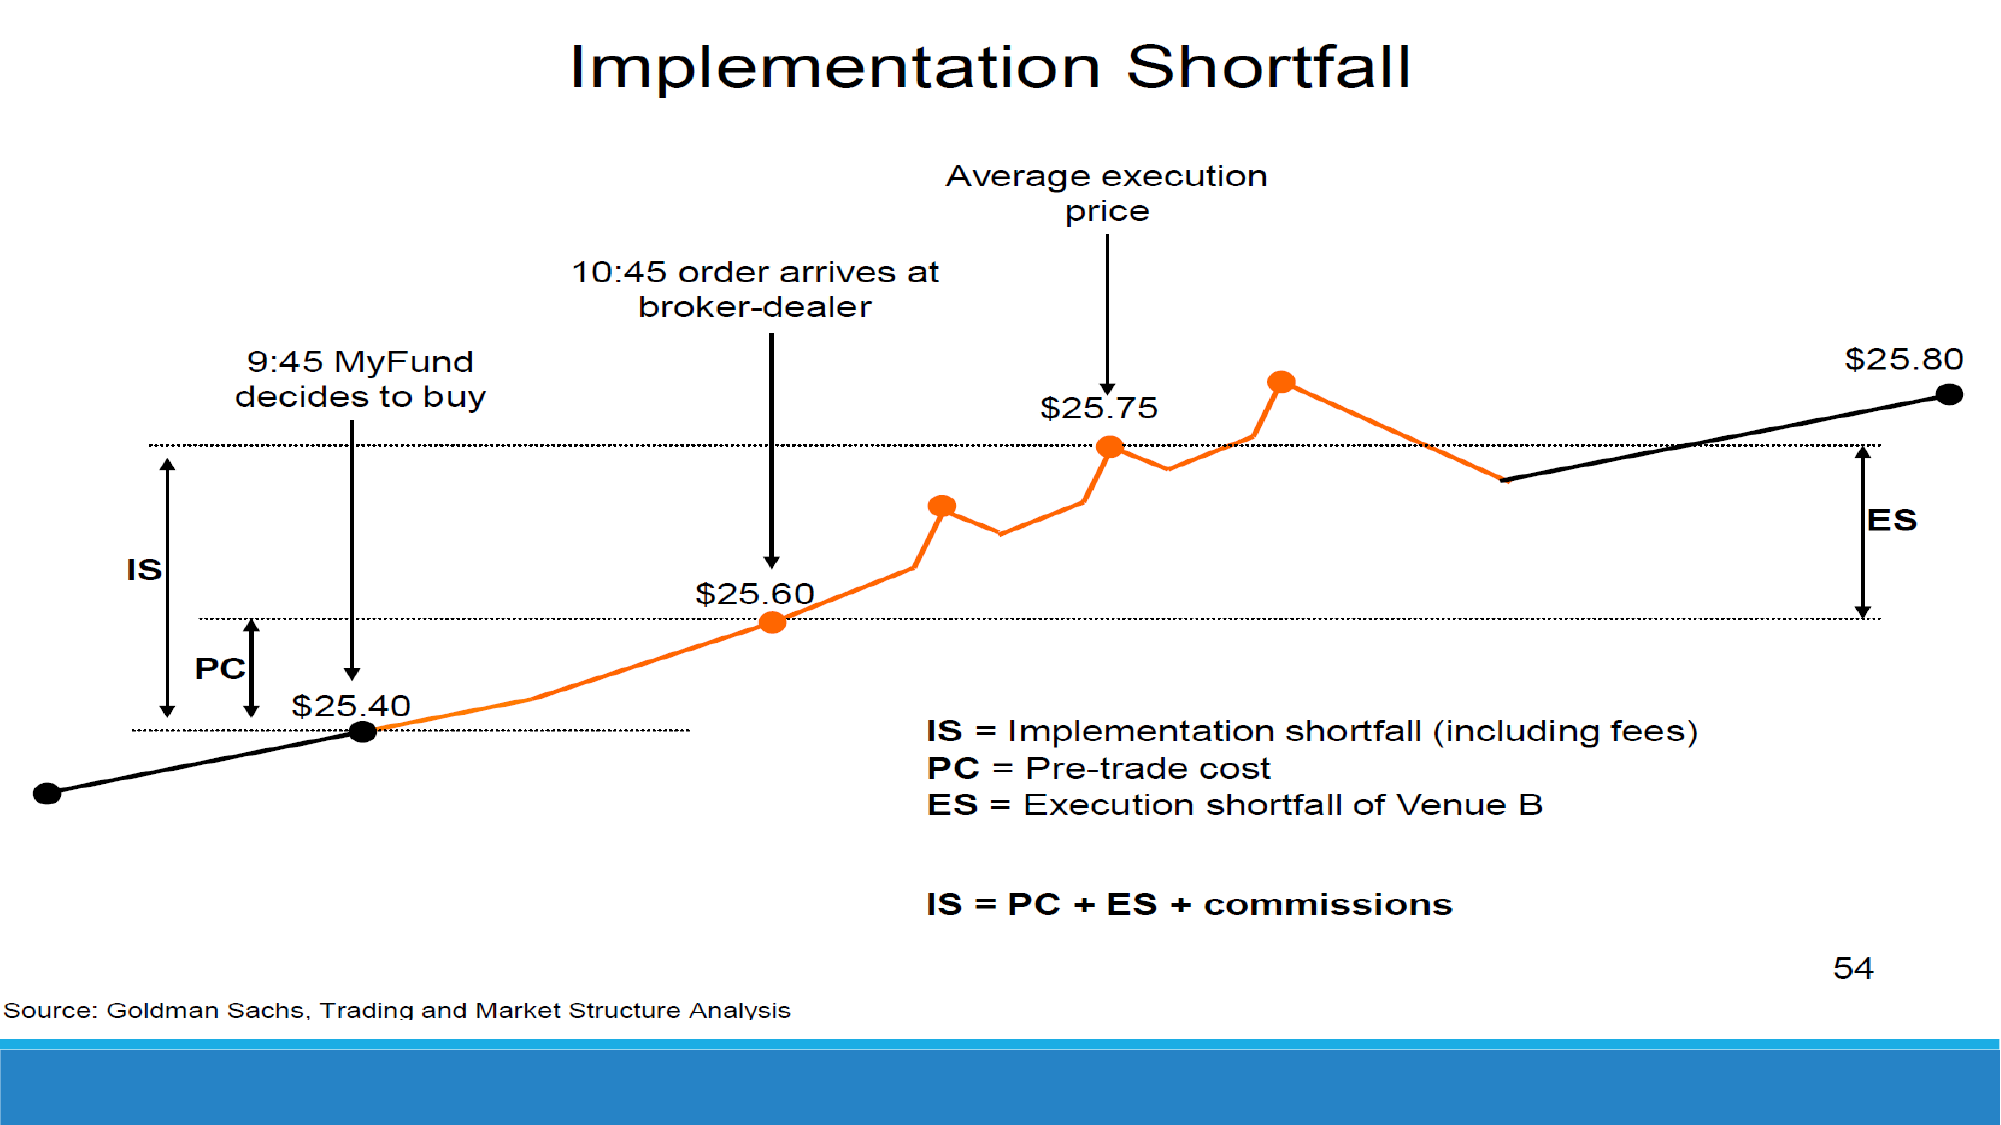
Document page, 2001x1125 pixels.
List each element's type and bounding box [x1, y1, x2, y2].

picture [0, 15, 1981, 1021]
